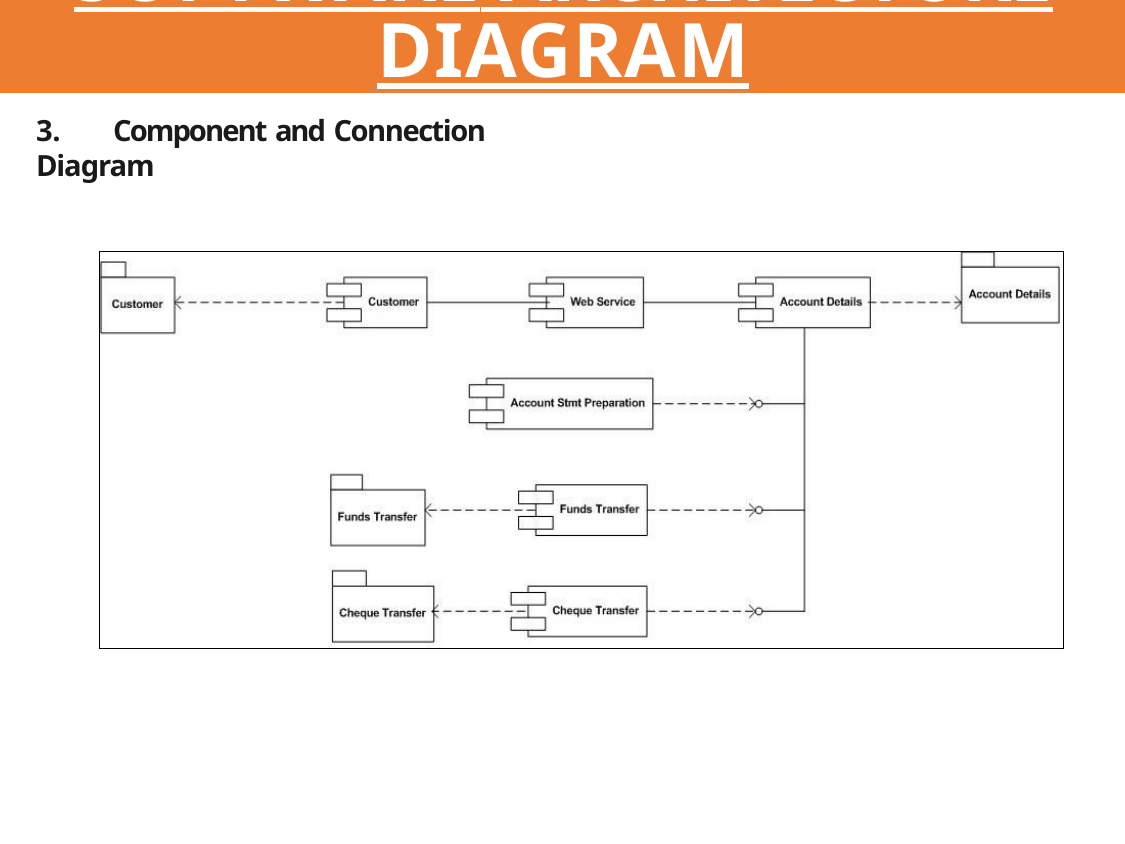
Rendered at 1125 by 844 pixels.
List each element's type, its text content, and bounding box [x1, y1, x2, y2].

picture [99, 251, 1064, 649]
text_box 3. Component and Connection Diagram [33, 110, 598, 183]
text_box SOFTWARE ARCHITECTURE DIAGRAM [0, 0, 1125, 93]
